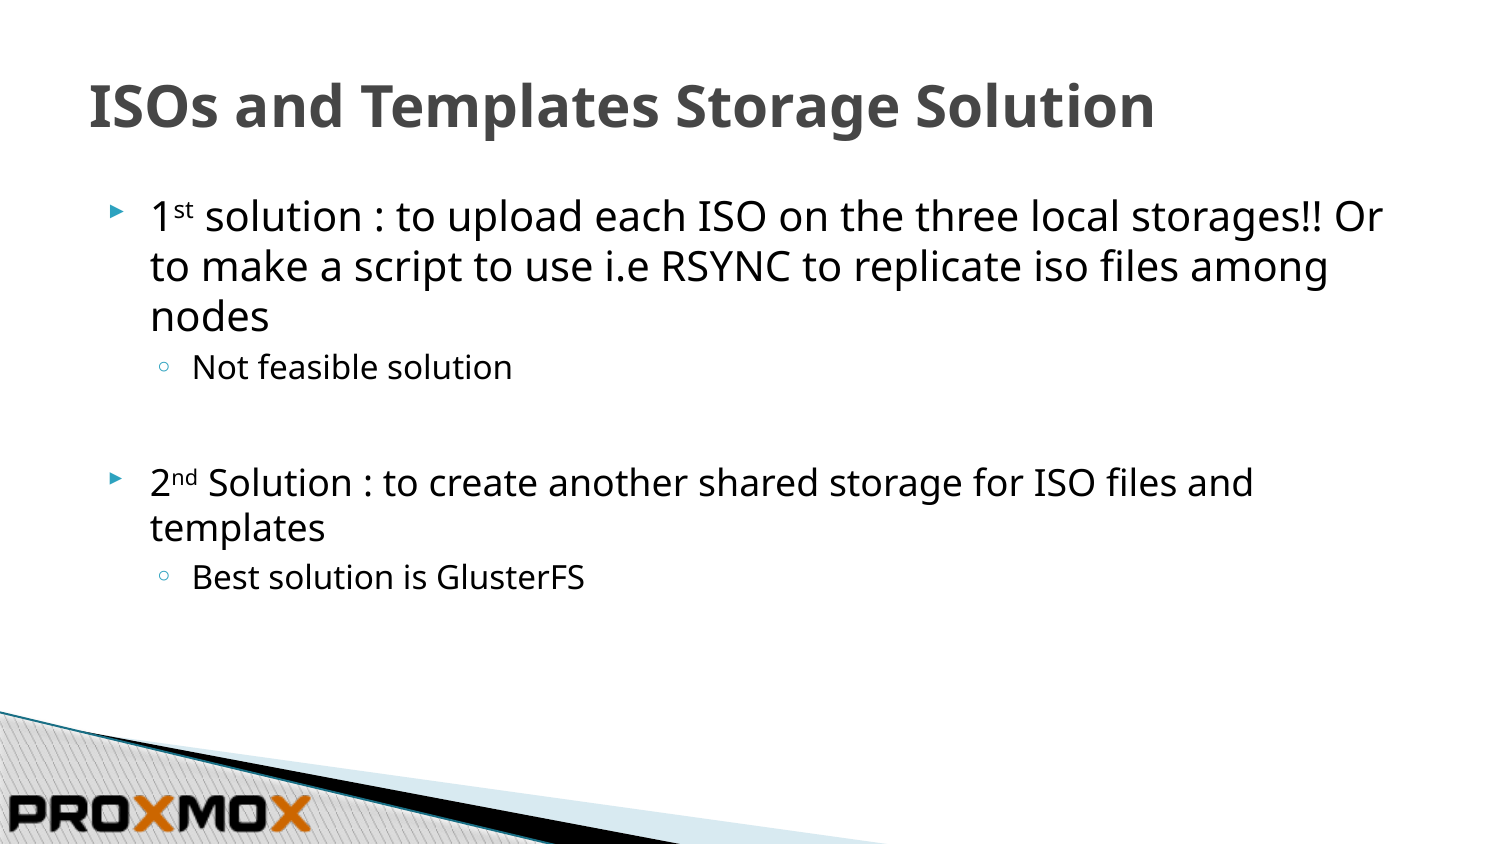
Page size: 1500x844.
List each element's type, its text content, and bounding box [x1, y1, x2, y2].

title ISOs and Templates Storage Solution [75, 33, 1425, 175]
picture [0, 784, 326, 839]
list 1st solution : to upload each ISO on the three local storages!! Or to make a script to use i.e RSYNC to replicate iso files among nodes Not feasible solution 2nd Solution : to create another shared storage for ISO files and templates Best solution is GlusterFS [75, 182, 1425, 740]
